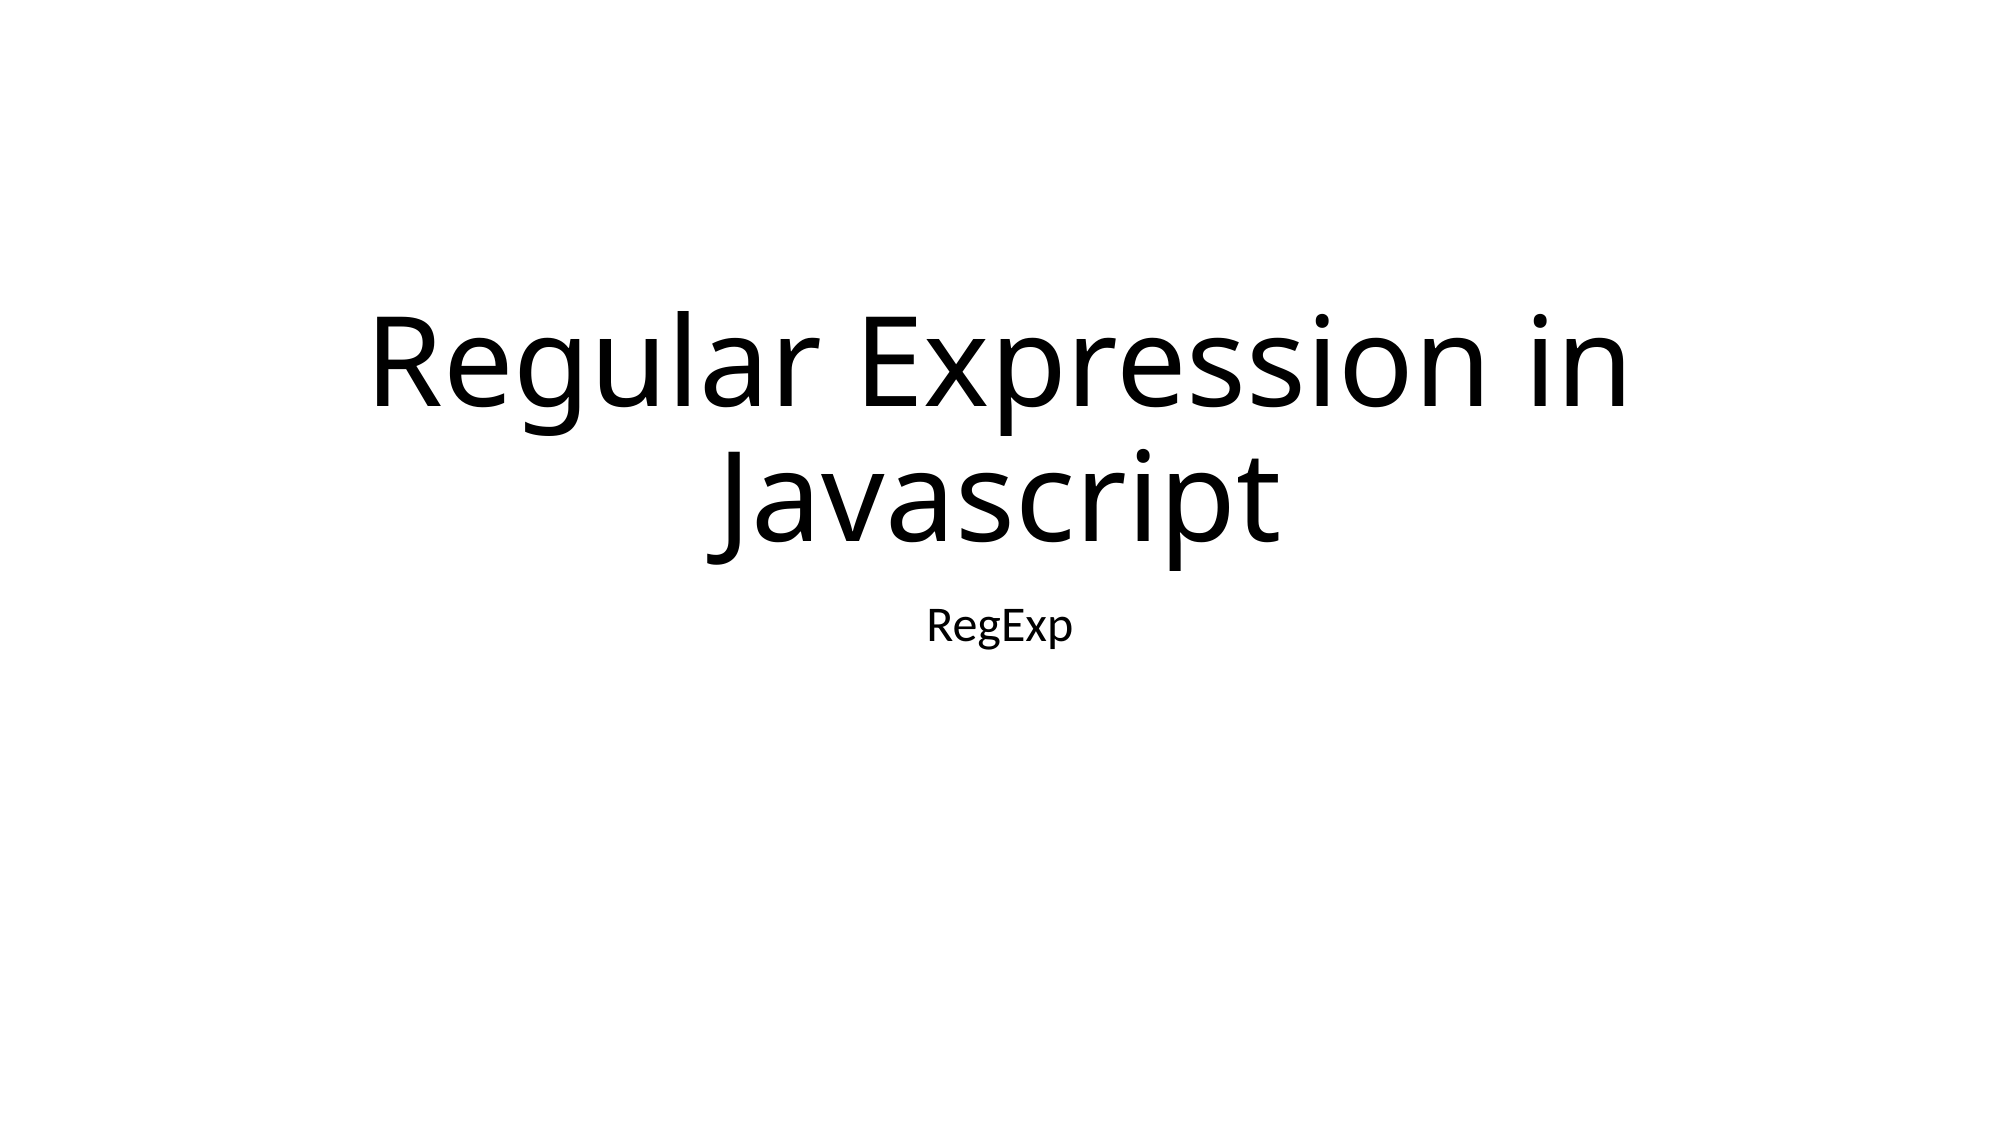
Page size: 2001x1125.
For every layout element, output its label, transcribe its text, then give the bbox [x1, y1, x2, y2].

title Regular Expression in Javascript [249, 184, 1750, 576]
subtitle RegExp [249, 590, 1750, 863]
